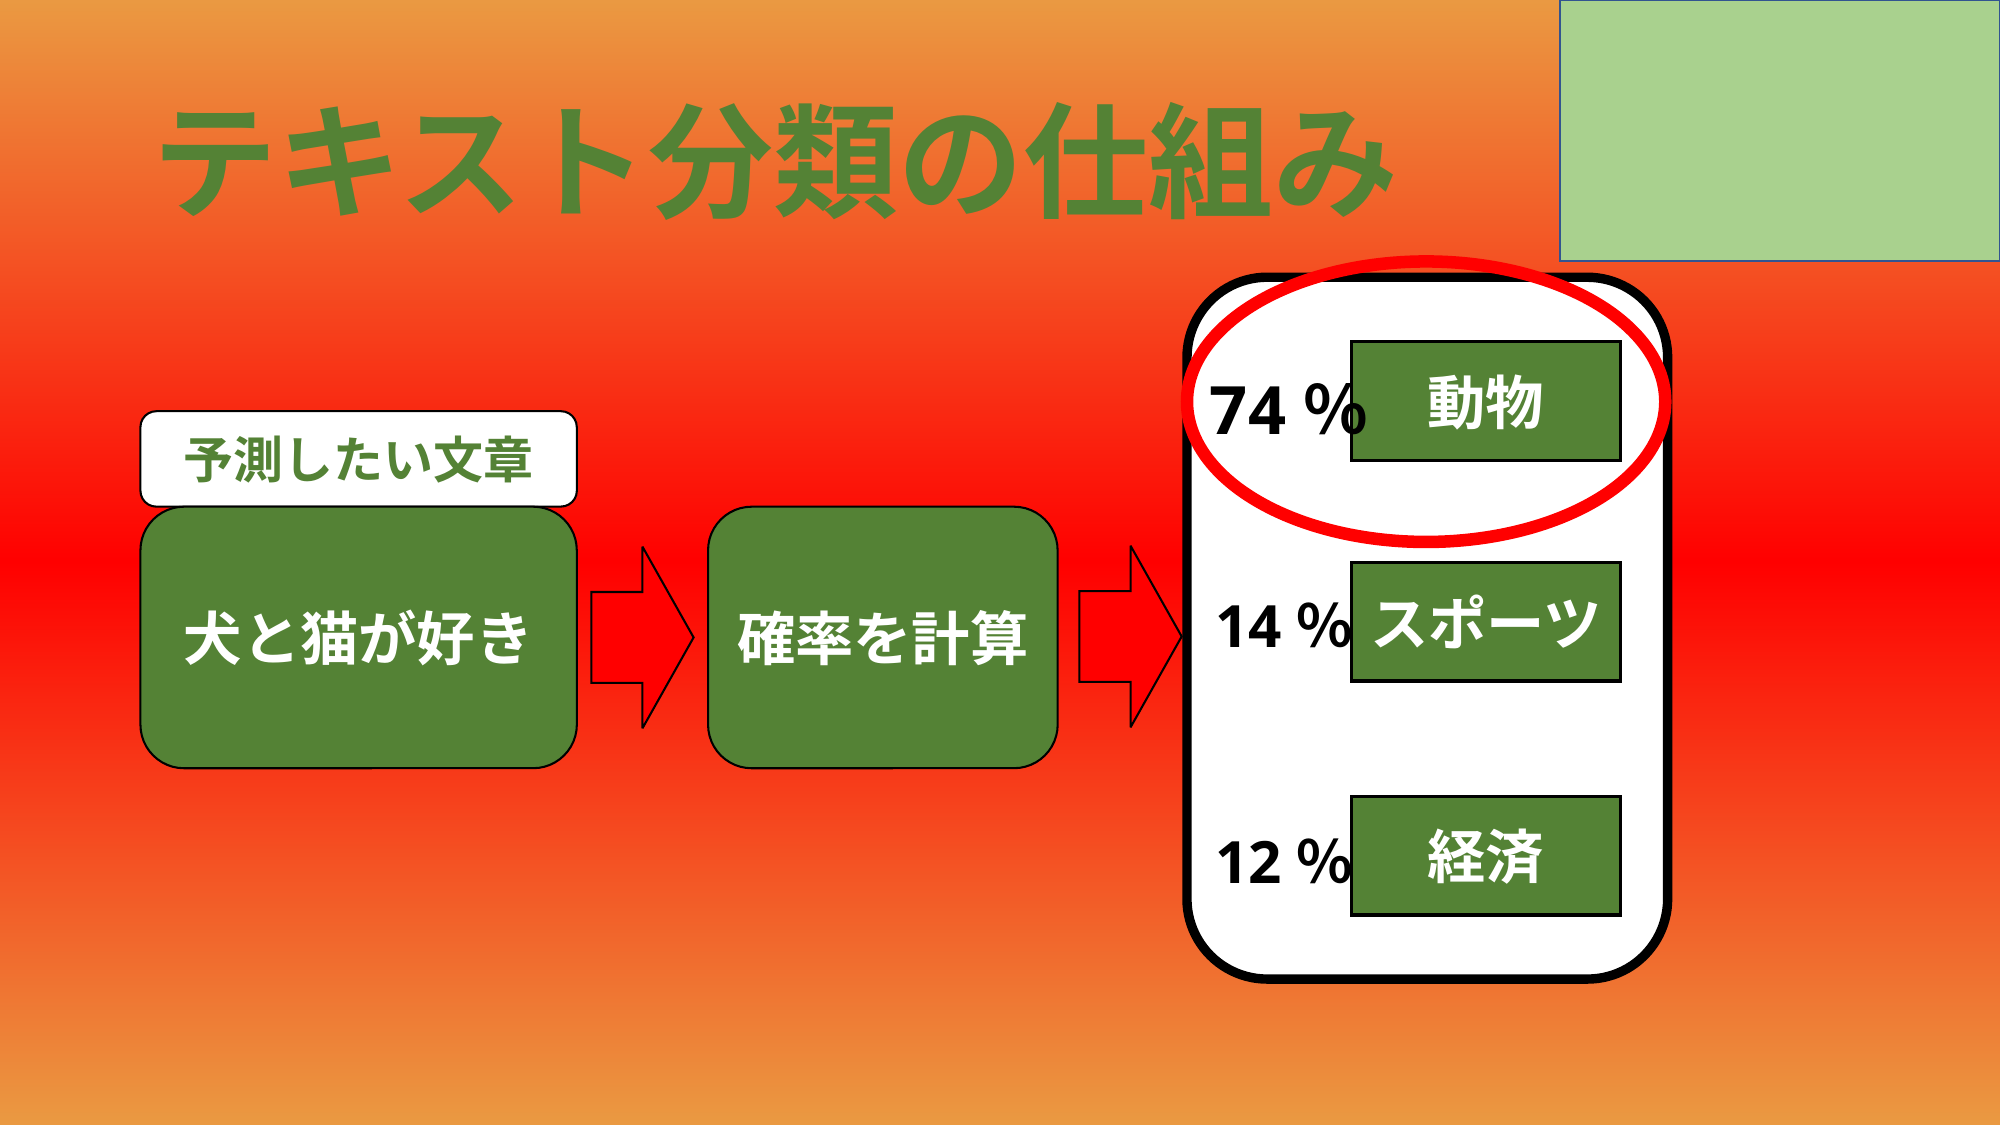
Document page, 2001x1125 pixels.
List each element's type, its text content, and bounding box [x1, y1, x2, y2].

text_box 確率を計算 [707, 505, 1059, 770]
text_box [590, 546, 695, 729]
text_box [1078, 545, 1183, 728]
text_box 犬と猫が好き [139, 505, 578, 770]
text_box [1185, 278, 1669, 981]
text_box 予測したい文章 [139, 410, 578, 508]
text_box 14％ [1200, 581, 1401, 667]
text_box 12％ [1200, 818, 1401, 904]
text_box [1559, 0, 2000, 262]
text_box 74％ [1195, 443, 1203, 456]
text_box スポーツ [1351, 561, 1621, 682]
text_box 経済 [1350, 795, 1621, 916]
title テキスト分類の仕組み [137, 59, 1863, 278]
text_box [1185, 260, 1667, 543]
